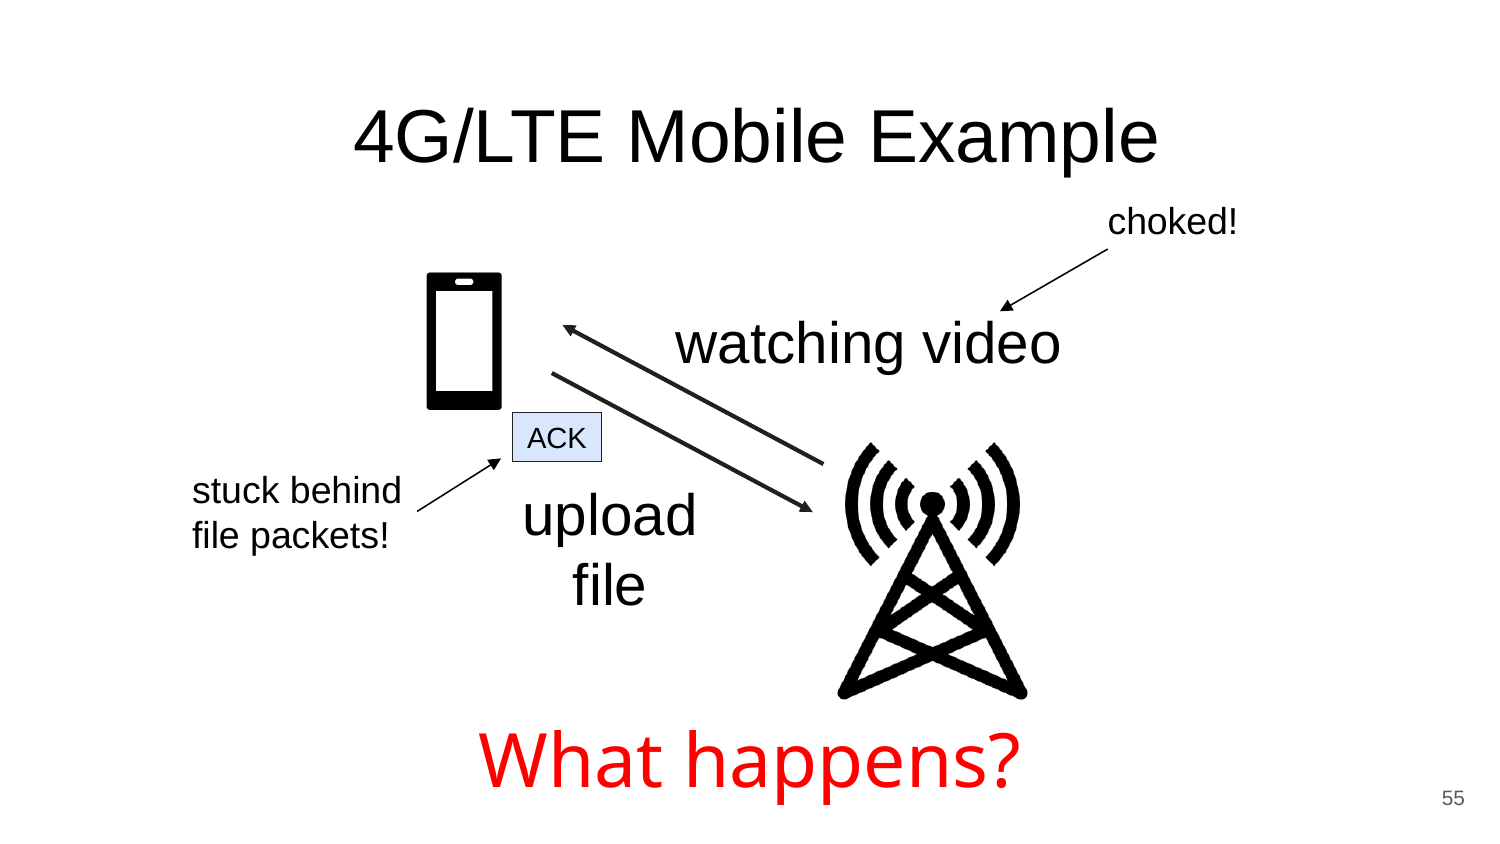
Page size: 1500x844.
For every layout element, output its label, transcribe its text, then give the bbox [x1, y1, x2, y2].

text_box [551, 372, 814, 513]
picture [780, 421, 1080, 721]
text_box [418, 458, 502, 513]
text_box ACK [512, 412, 546, 462]
text_box watching video [661, 298, 1078, 383]
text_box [562, 324, 824, 465]
text_box What happens? [99, 705, 1400, 810]
text_box stuck behind file packets! [177, 459, 418, 564]
text_box choked! [1092, 189, 1254, 250]
picture [388, 265, 540, 417]
title 4G/LTE Mobile Example [51, 72, 1463, 218]
slide_number 55 [1389, 764, 1480, 830]
text_box upload file [507, 469, 713, 625]
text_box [999, 248, 1108, 312]
